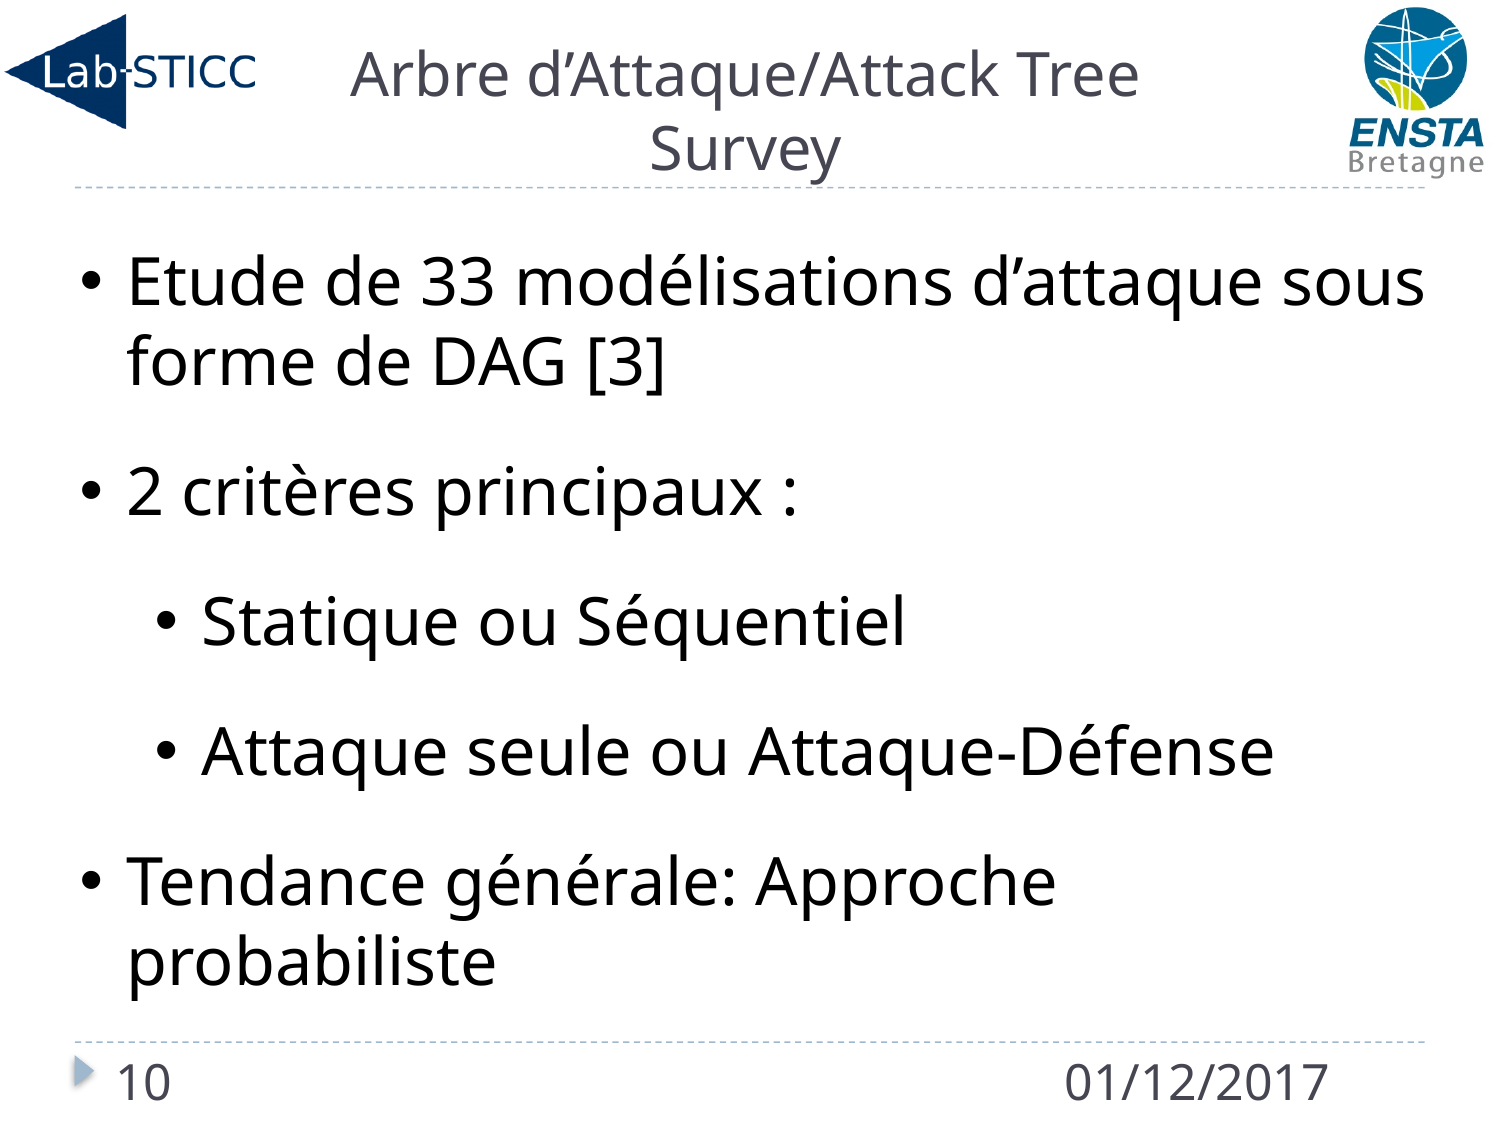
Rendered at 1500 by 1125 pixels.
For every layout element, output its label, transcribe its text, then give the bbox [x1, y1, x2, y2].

title Arbre d’Attaque/Attack Tree Survey [70, 27, 1333, 190]
text_box Etude de 33 modélisations d’attaque sous forme de DAG [3] 2 critères principaux : Statique ou Séquentiel Attaque seule ou Attaque-Défense Tendance générale: Approche probabiliste [64, 231, 1459, 1125]
picture [1339, 0, 1493, 185]
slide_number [1050, 1042, 1426, 1103]
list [4, 13, 255, 129]
